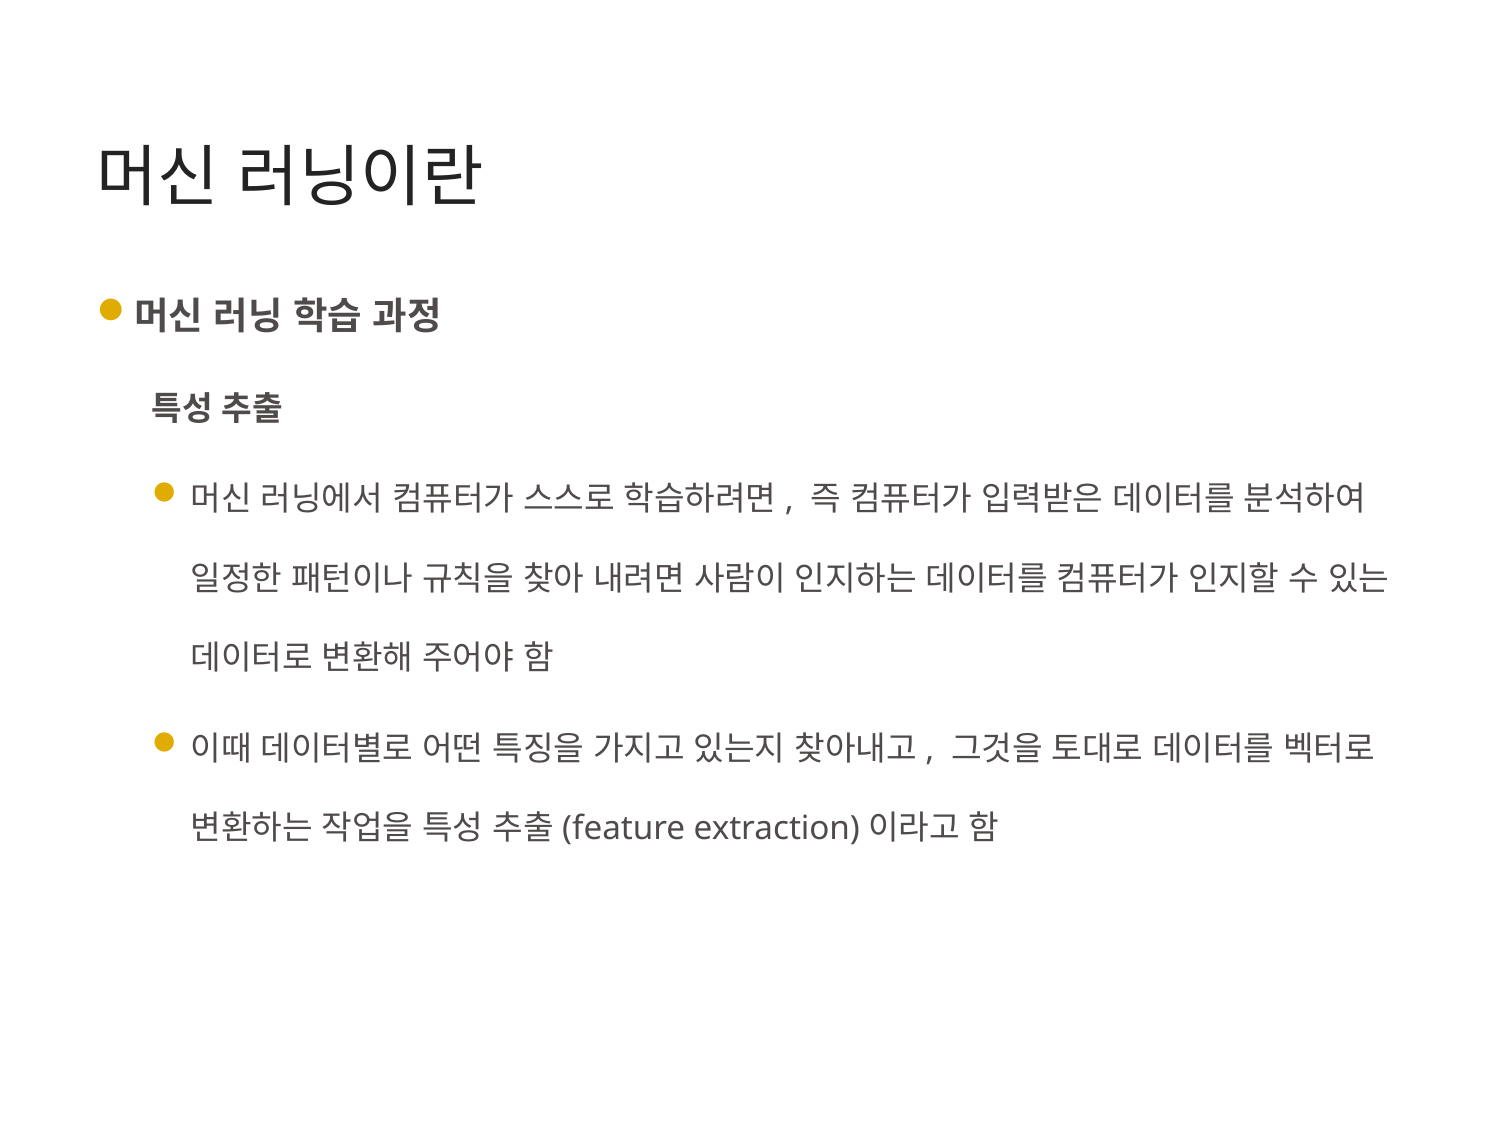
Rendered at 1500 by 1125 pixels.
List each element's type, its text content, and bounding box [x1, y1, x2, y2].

title 머신 러닝이란 [81, 90, 1412, 222]
list 머신 러닝 학습 과정 특성 추출 머신 러닝에서 컴퓨터가 스스로 학습하려면, 즉 컴퓨터가 입력받은 데이터를 분석하여 일정한 패턴이나 규칙을 찾아 내려면 사람이 인지하는 데이터를 컴퓨터가 인지할 수 있는 데이터로 변환해 주어야 함 이때 데이터별로 어떤 특징을 가지고 있는지 찾아내고, 그것을 토대로 데이터를 벡터로 변환하는 작업을 특성 추출(feature extraction)이라고 함 [81, 239, 1431, 1054]
